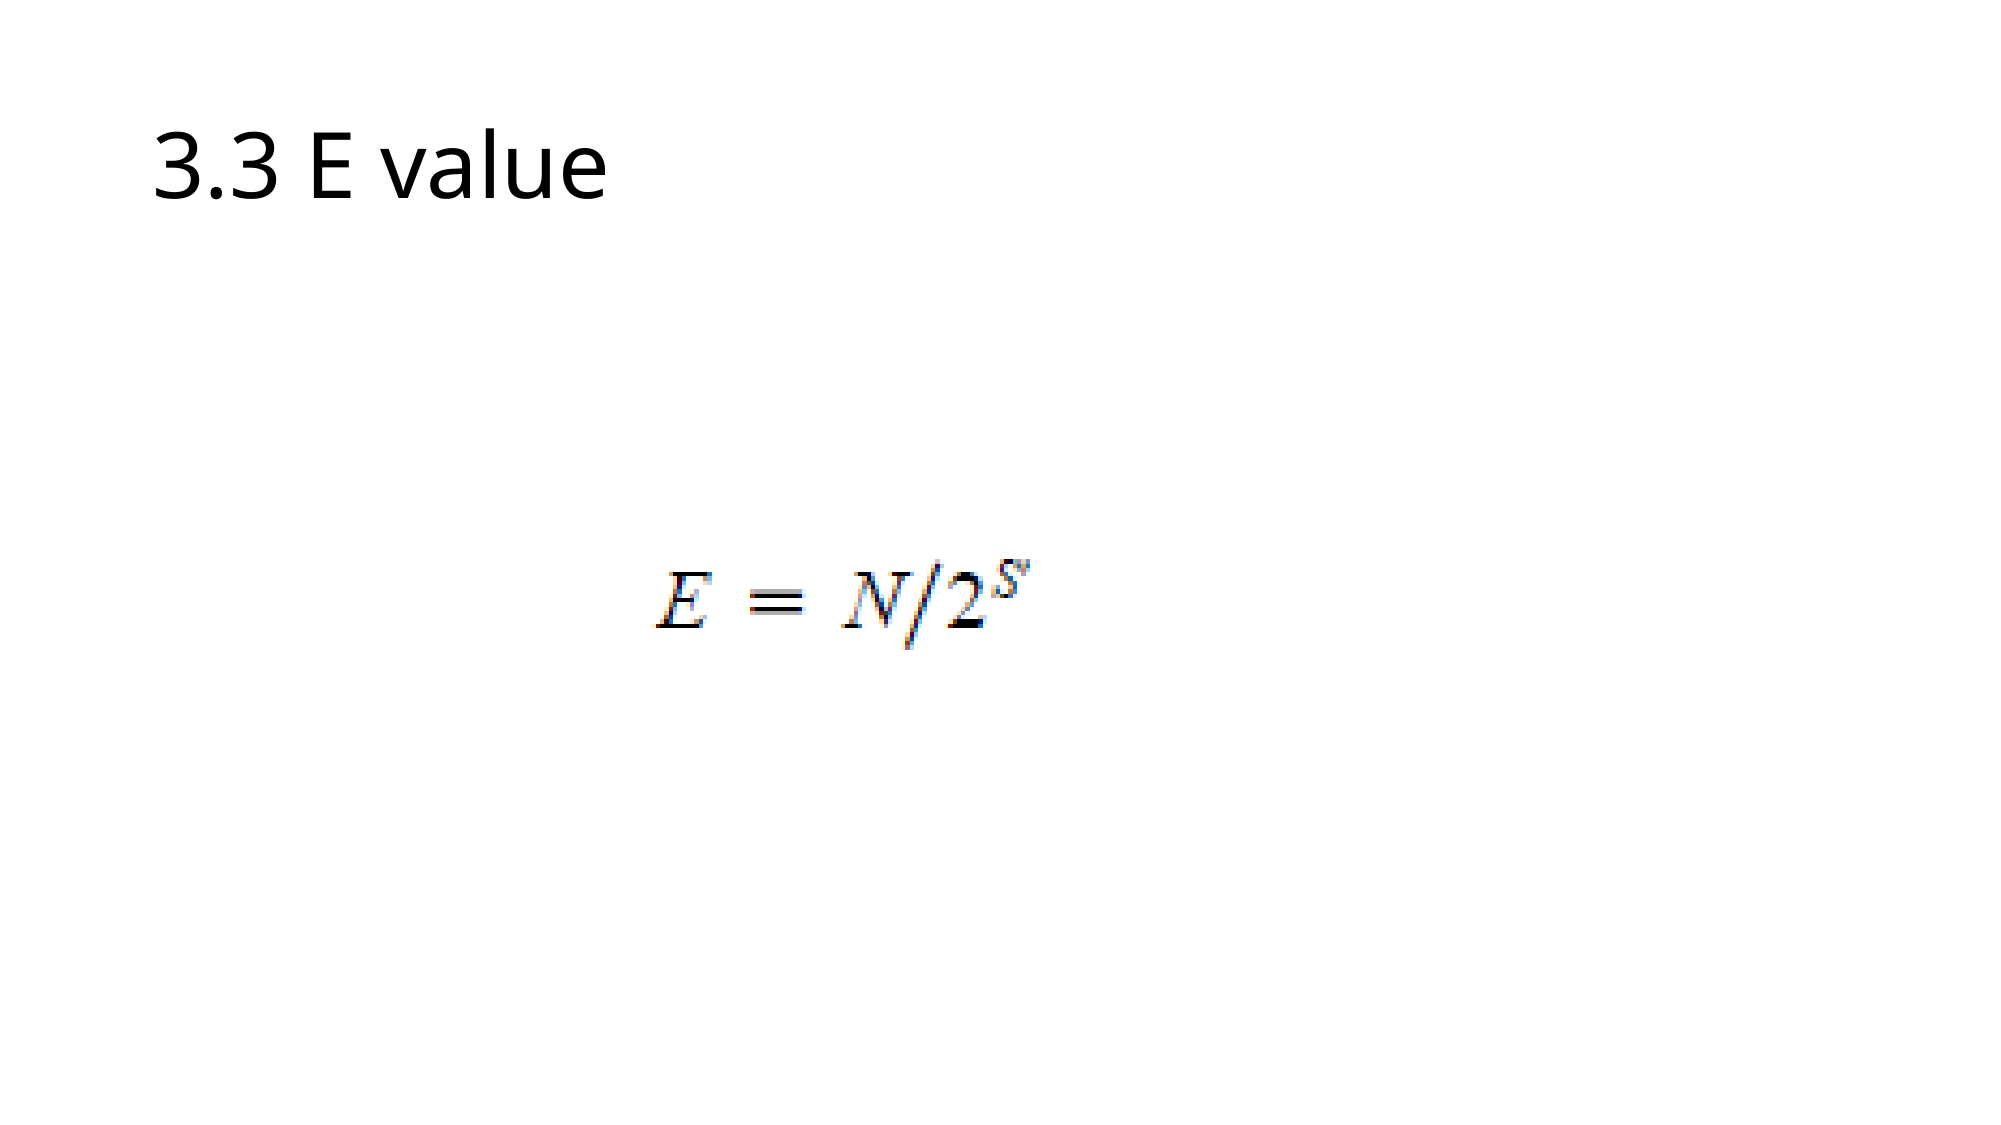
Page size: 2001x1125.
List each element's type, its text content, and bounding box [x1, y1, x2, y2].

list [282, 435, 1594, 749]
title 3.3 E value [137, 59, 1863, 278]
